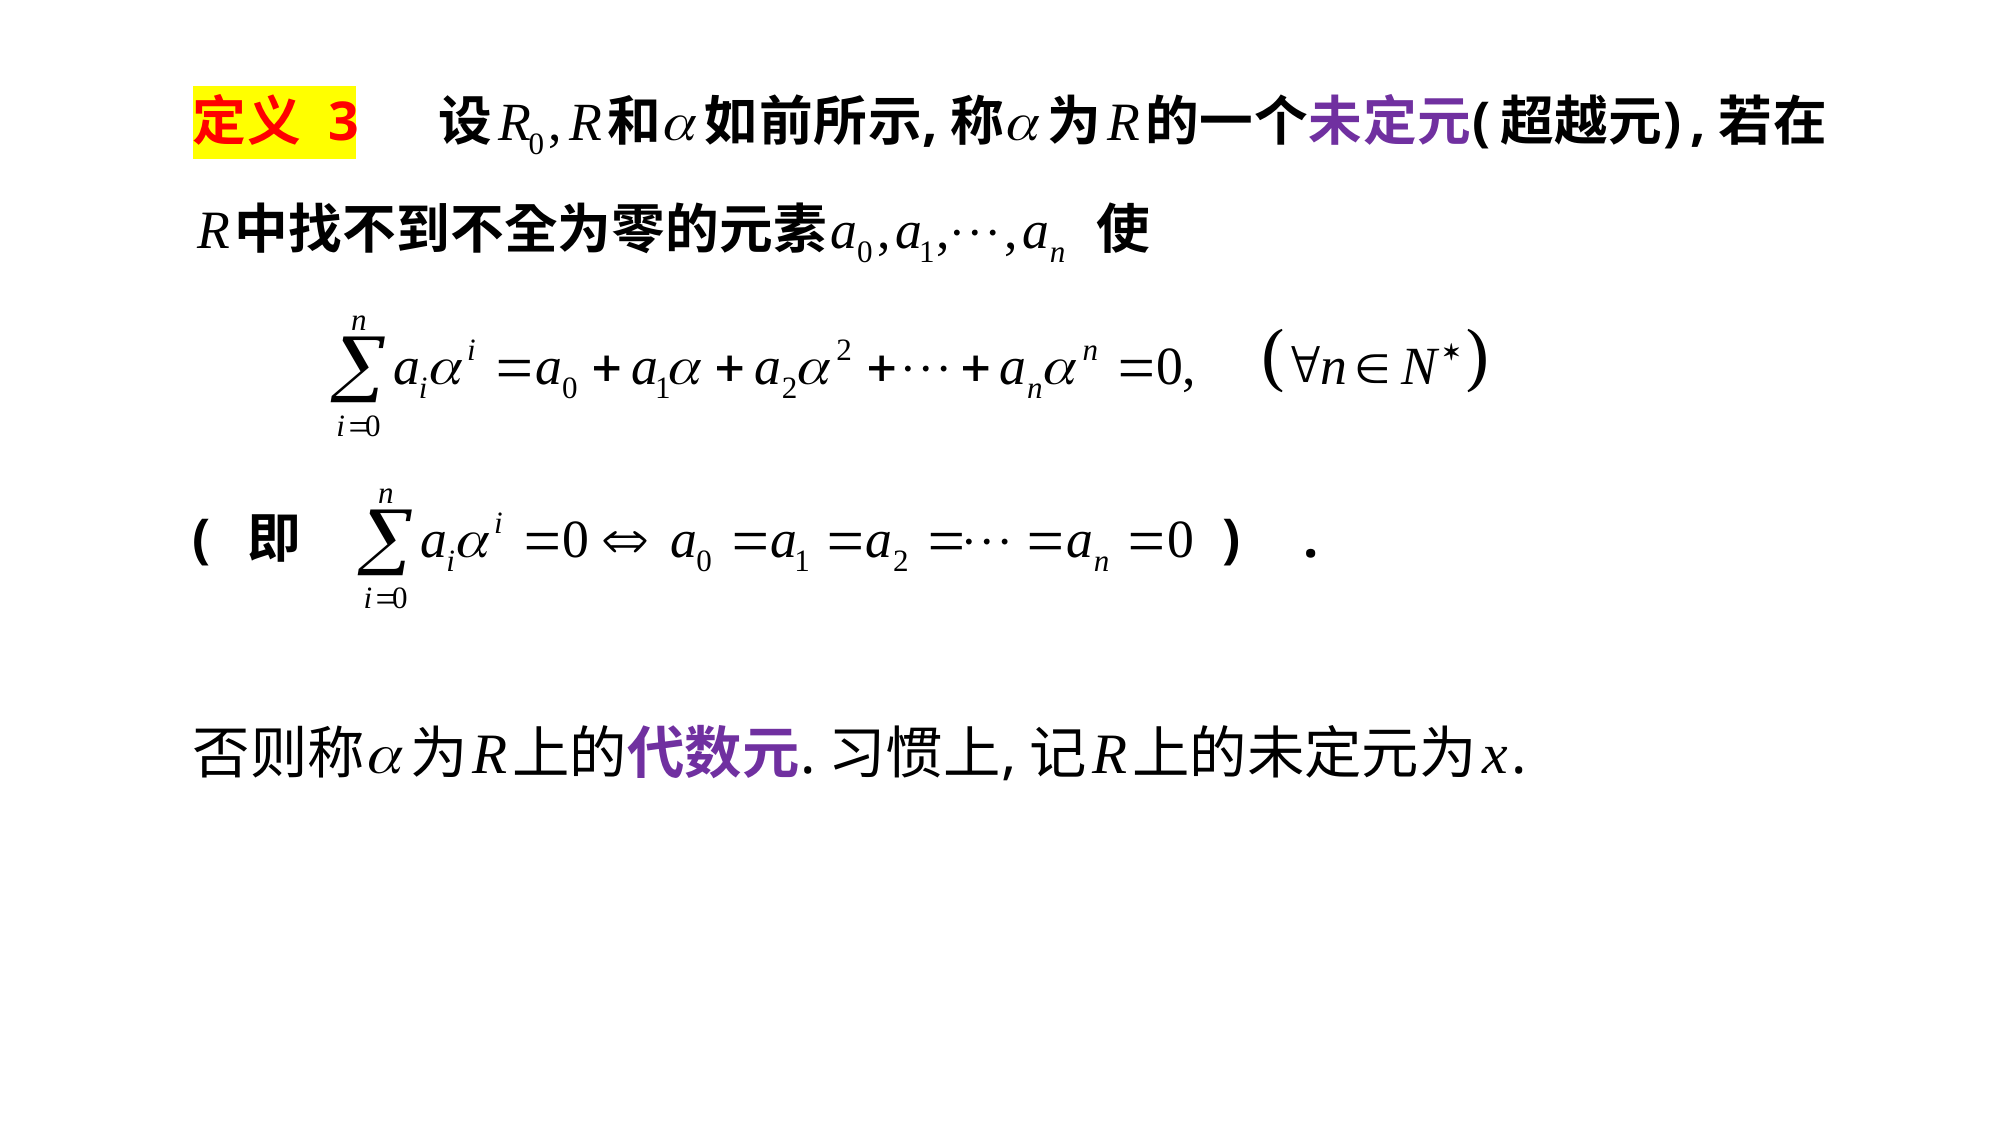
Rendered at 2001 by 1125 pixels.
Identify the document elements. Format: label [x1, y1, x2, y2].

text_box [192, 715, 1575, 851]
text_box [192, 85, 1833, 800]
